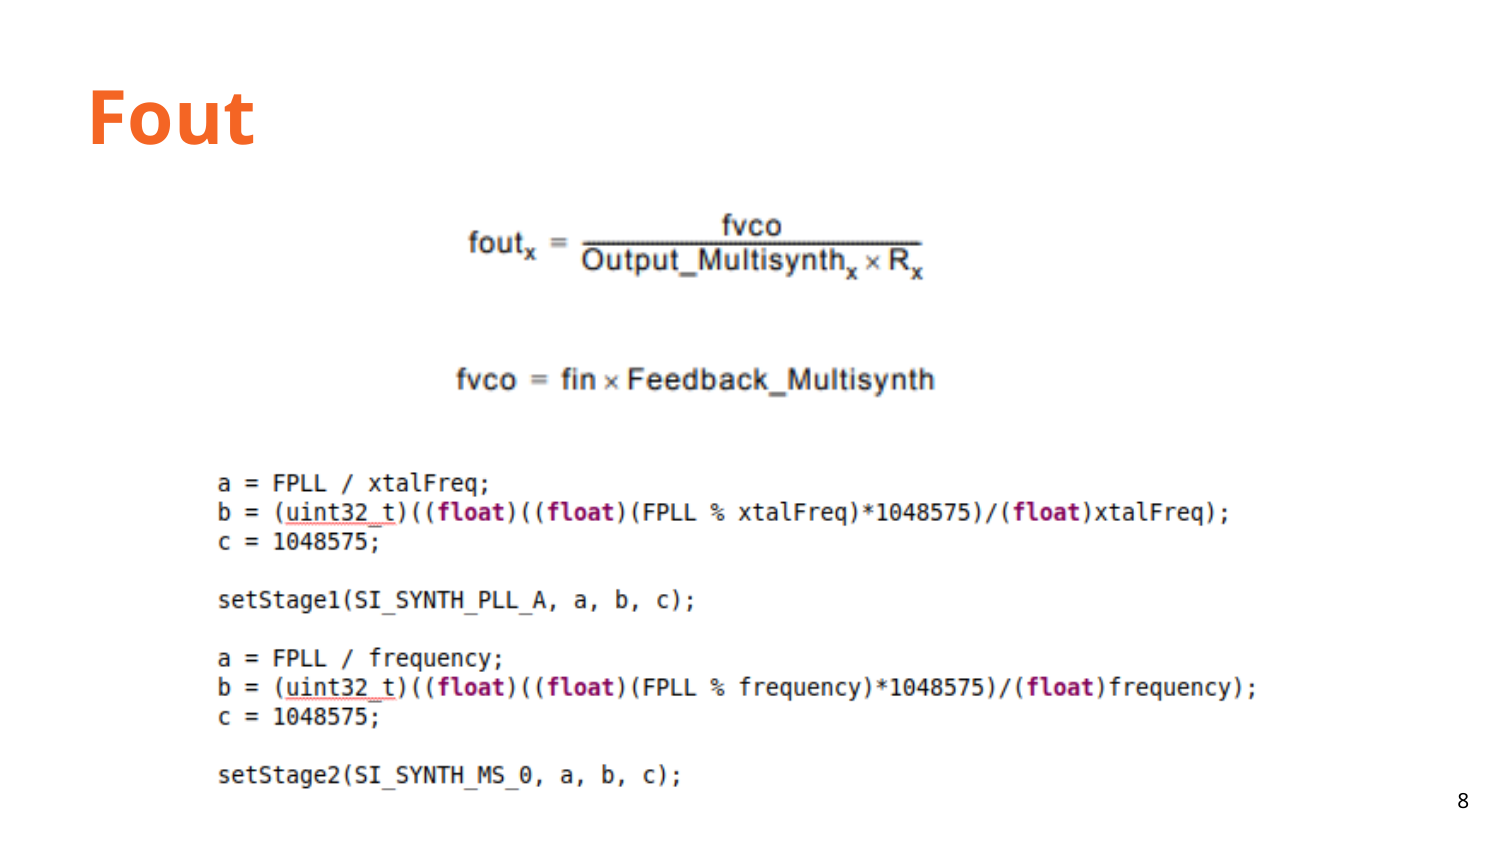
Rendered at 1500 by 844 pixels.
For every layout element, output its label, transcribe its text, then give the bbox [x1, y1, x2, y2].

title Fout [71, 54, 1262, 181]
slide_number ‹#› [1394, 769, 1484, 834]
picture [204, 454, 1272, 800]
picture [441, 179, 955, 422]
